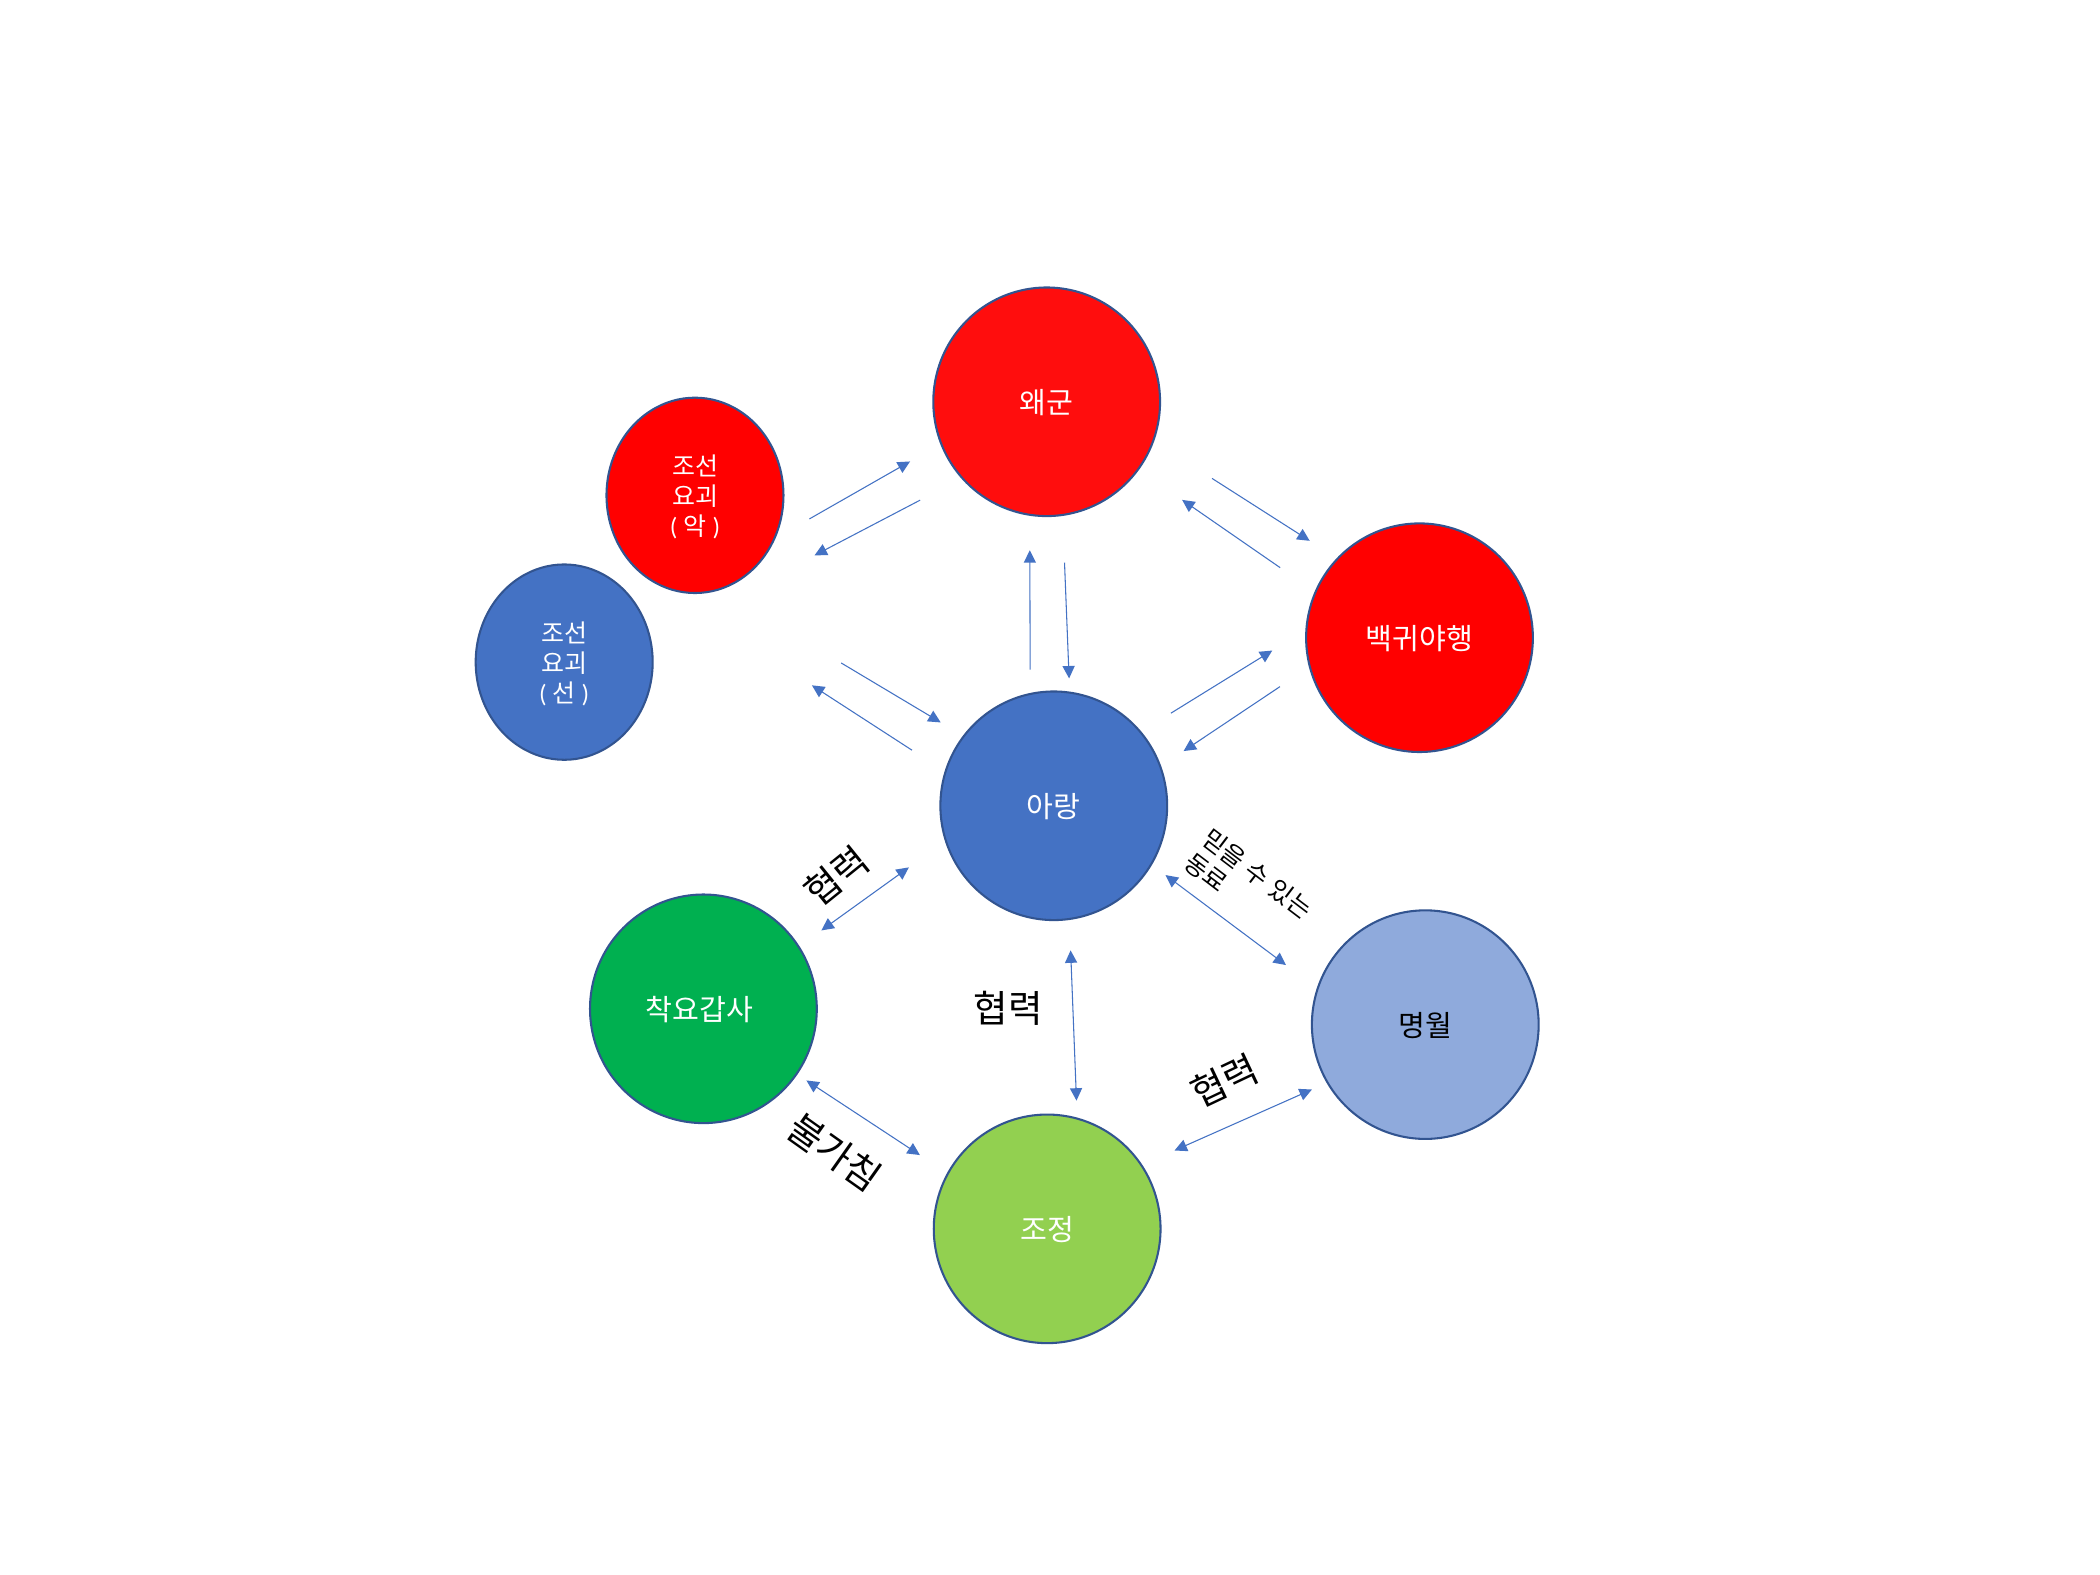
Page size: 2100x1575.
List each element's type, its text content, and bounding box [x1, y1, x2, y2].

text_box 불가침 [763, 1088, 940, 1238]
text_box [822, 659, 933, 753]
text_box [1165, 1045, 1338, 1146]
text_box 조선 요괴 (악) [605, 396, 785, 595]
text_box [1165, 875, 1286, 965]
text_box 조정 [932, 1113, 1162, 1345]
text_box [1170, 654, 1281, 748]
text_box 협력 [778, 796, 924, 930]
text_box 왜군 [932, 286, 1162, 518]
text_box 명월 [1310, 909, 1540, 1140]
text_box 믿을 수 있는 동료 [1163, 807, 1364, 986]
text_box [821, 867, 909, 931]
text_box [806, 1080, 920, 1155]
text_box 조선 요괴 (선) [474, 563, 654, 761]
text_box 백귀야행 [1305, 522, 1534, 754]
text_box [809, 461, 921, 556]
text_box 착요갑사 [588, 893, 818, 1125]
text_box 아랑 [939, 690, 1169, 922]
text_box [1191, 475, 1303, 570]
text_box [992, 569, 1104, 664]
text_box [984, 966, 1118, 1106]
